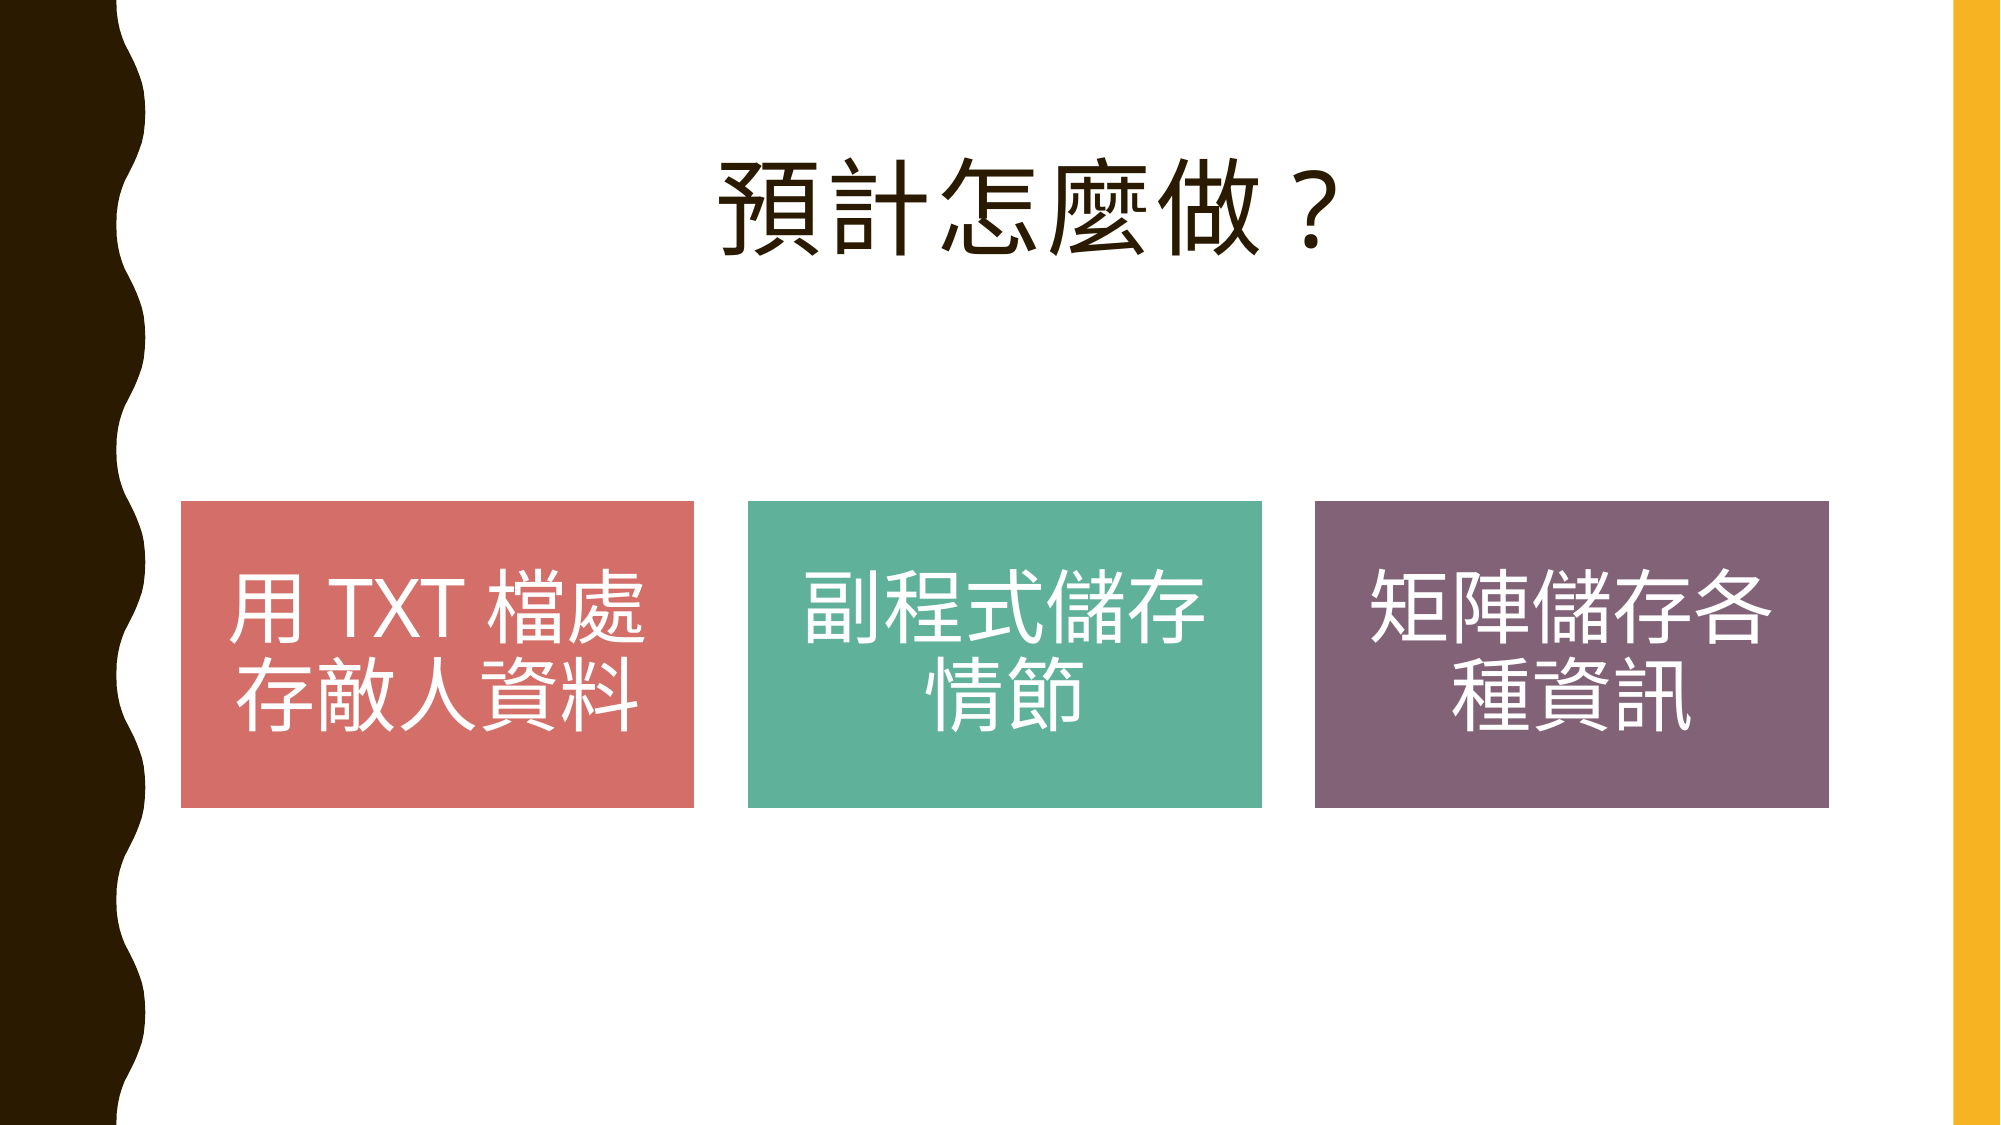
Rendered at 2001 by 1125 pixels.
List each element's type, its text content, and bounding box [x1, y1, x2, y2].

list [179, 344, 1830, 966]
title 預計怎麼做? [192, 148, 1862, 394]
